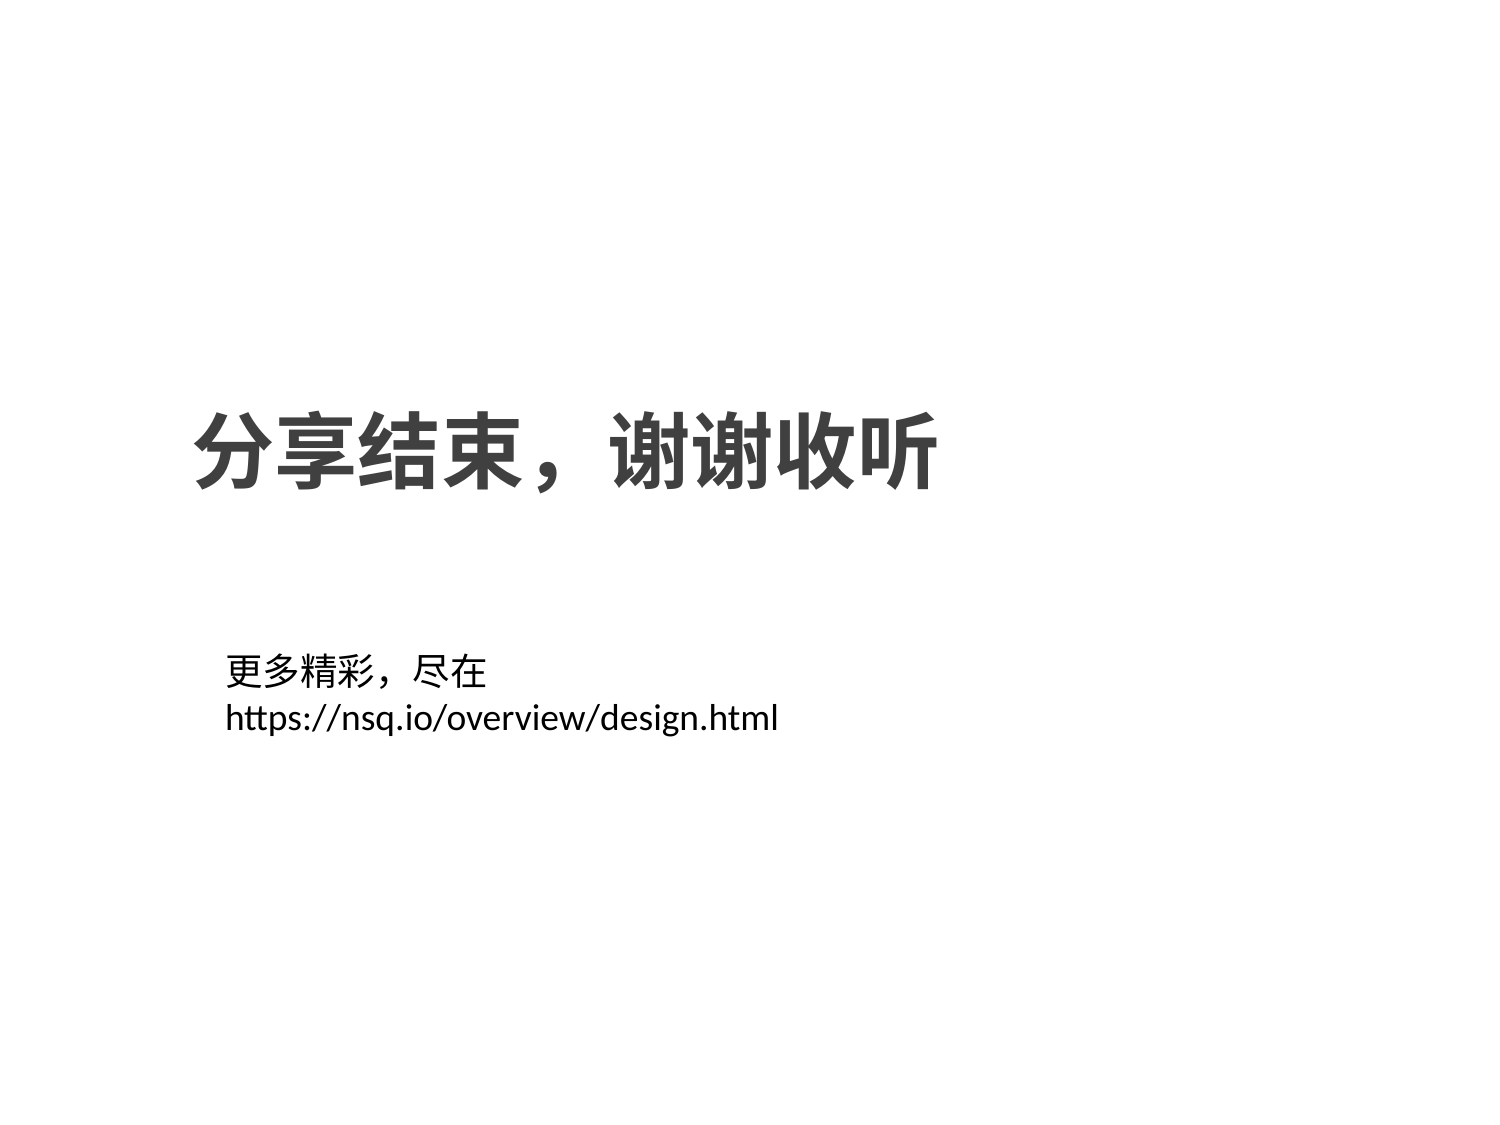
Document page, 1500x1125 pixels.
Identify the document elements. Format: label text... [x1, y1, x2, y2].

text_box 更多精彩，尽在 https://nsq.io/overview/design.html [210, 640, 1500, 746]
text_box 分享结束，谢谢收听 [176, 391, 958, 507]
